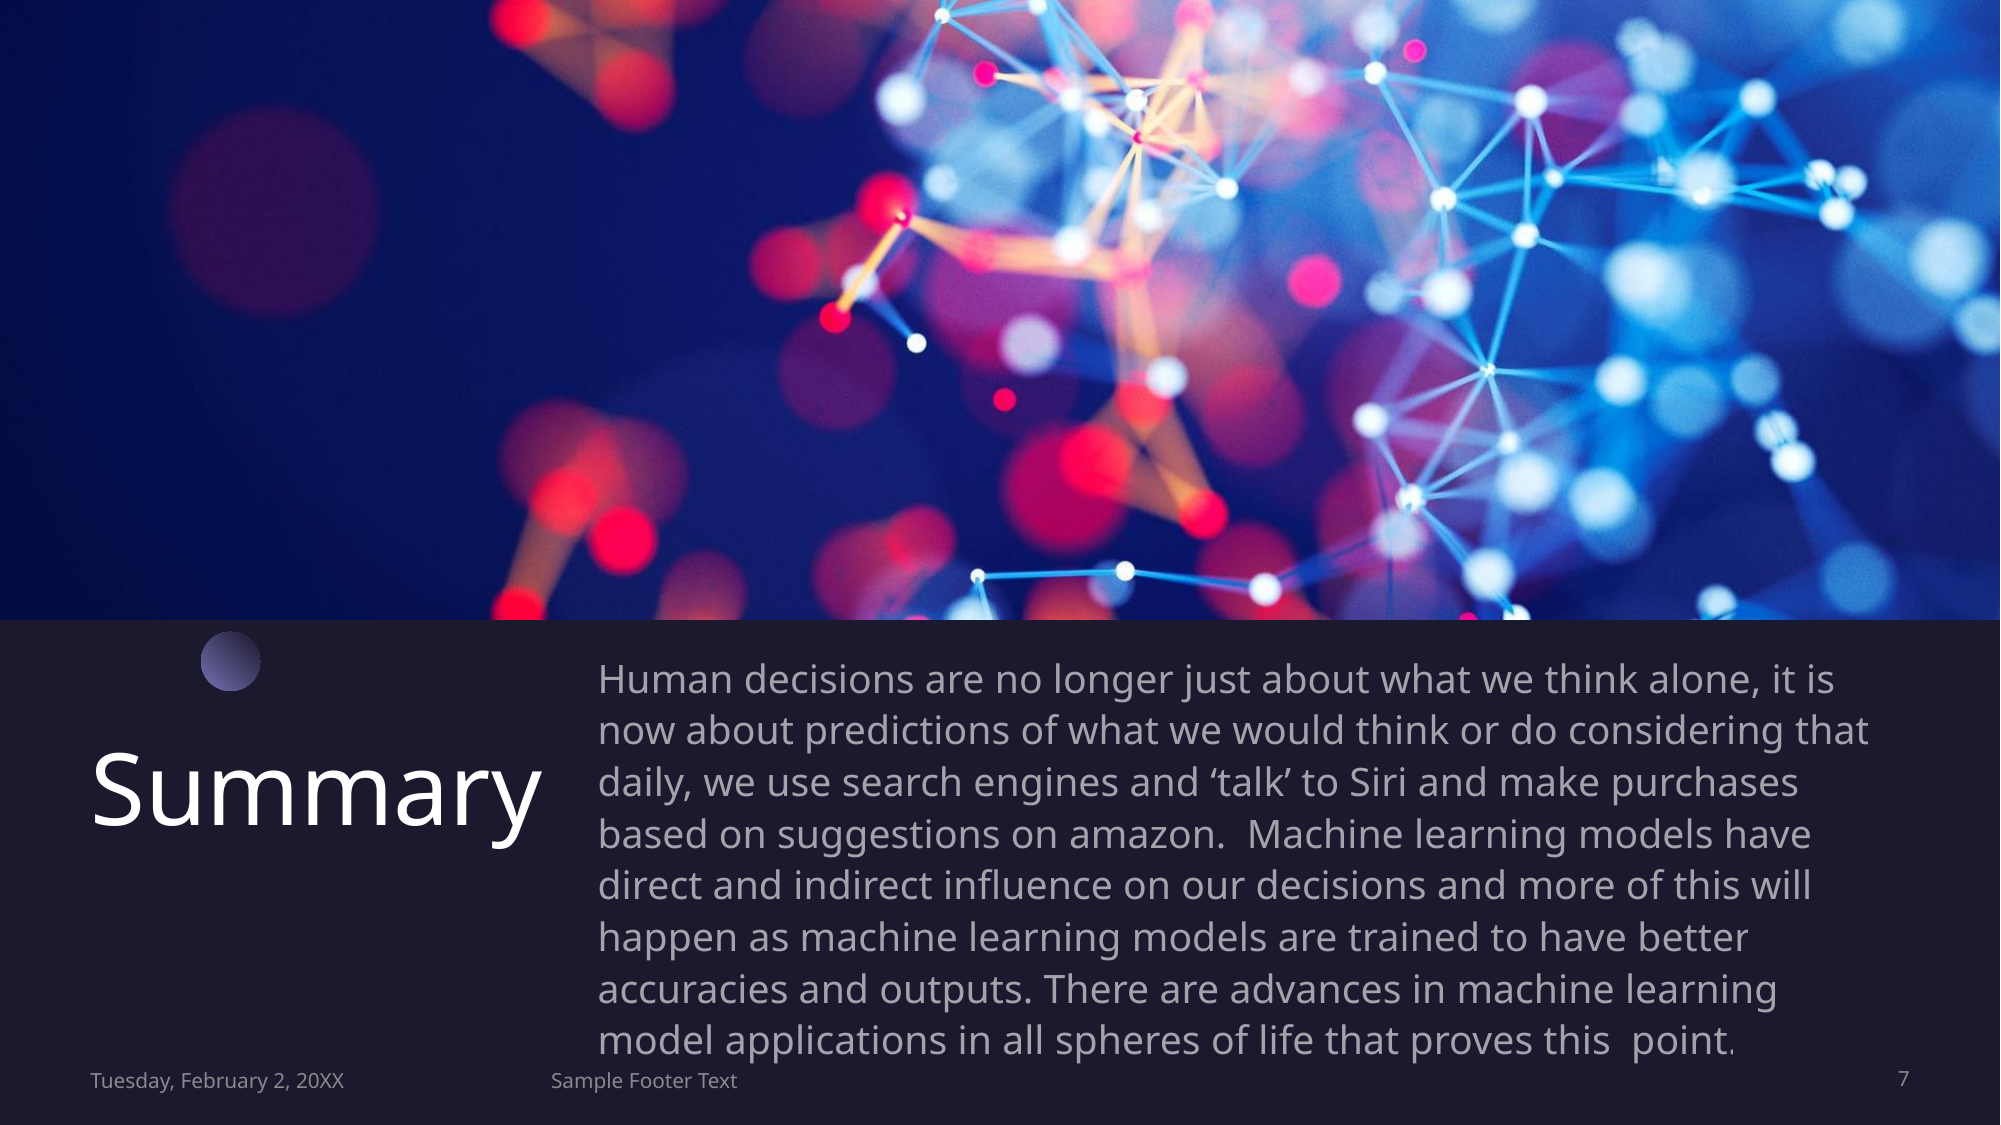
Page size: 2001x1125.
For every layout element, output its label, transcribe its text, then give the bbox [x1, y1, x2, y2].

list Human decisions are no longer just about what we think alone, it is now about predictions of what we would think or do considering that daily, we use search engines and ‘talk’ to Siri and make purchases based on suggestions on amazon. Machine learning models have direct and indirect influence on our decisions and more of this will happen as machine learning models are trained to have better accuracies and outputs. There are advances in machine learning model applications in all spheres of life that proves this point. [597, 649, 1884, 1093]
slide_number 7 [1632, 1067, 1910, 1093]
footer Sample Footer Text [551, 1067, 1598, 1093]
picture [0, 0, 2000, 620]
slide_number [90, 1067, 522, 1093]
title Summary [90, 739, 597, 996]
